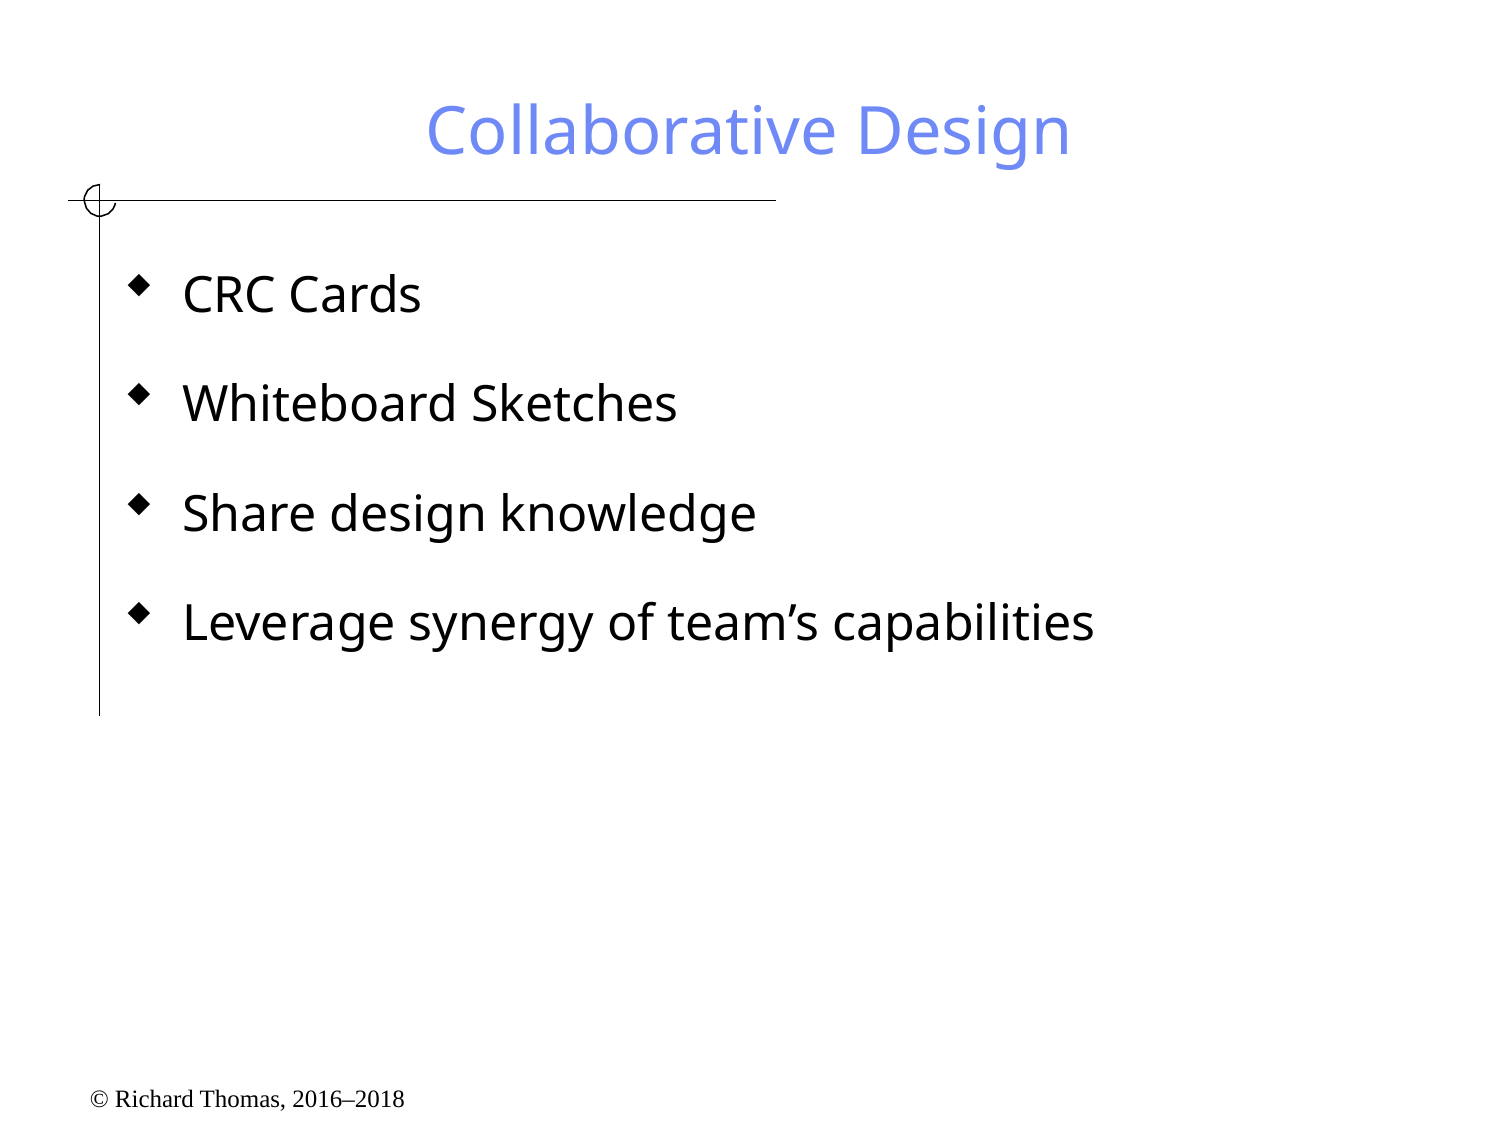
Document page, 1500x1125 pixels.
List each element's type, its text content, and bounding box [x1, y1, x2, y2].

list CRC Cards Whiteboard Sketches Share design knowledge Leverage synergy of team’s capabilities [121, 250, 1379, 655]
title Collaborative Design [175, 87, 1324, 169]
